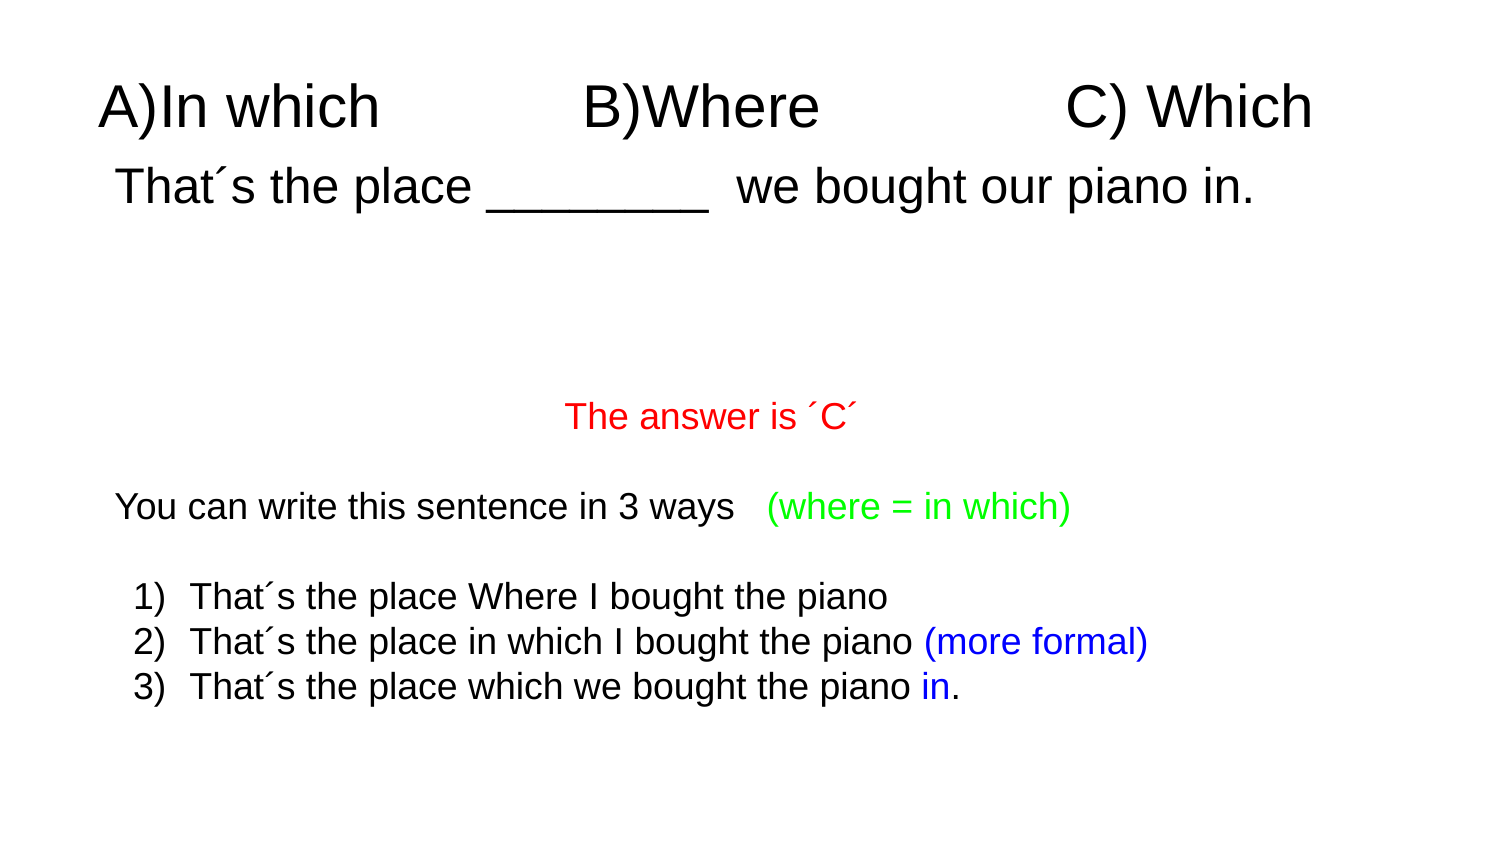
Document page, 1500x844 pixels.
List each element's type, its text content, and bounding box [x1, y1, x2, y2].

text_box A)In which B)Where C) Which [83, 51, 1428, 162]
text_box The answer is ´C´ You can write this sentence in 3 ways (where = in which) That´s the place Where I bought the piano That´s the place in which I bought the piano (more formal) That´s the place which we bought the piano in. [99, 377, 1401, 781]
text_box That´s the place ________ we bought our piano in. [99, 138, 1331, 321]
